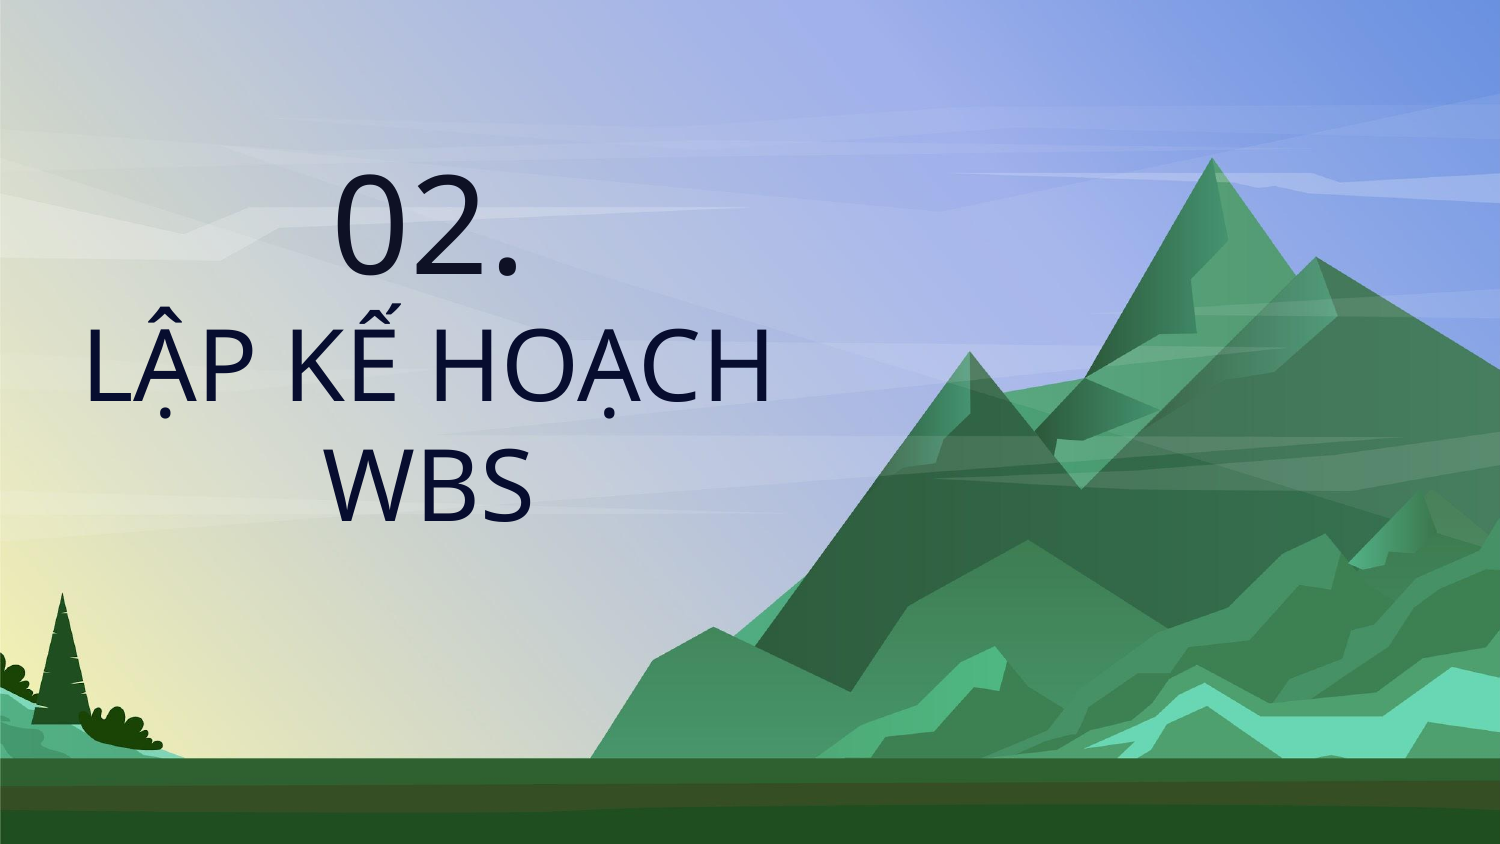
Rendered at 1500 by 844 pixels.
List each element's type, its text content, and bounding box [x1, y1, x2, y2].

title 02. [194, 133, 664, 305]
title LẬP KẾ HOẠCH WBS [0, 324, 882, 519]
picture [0, 0, 1500, 844]
